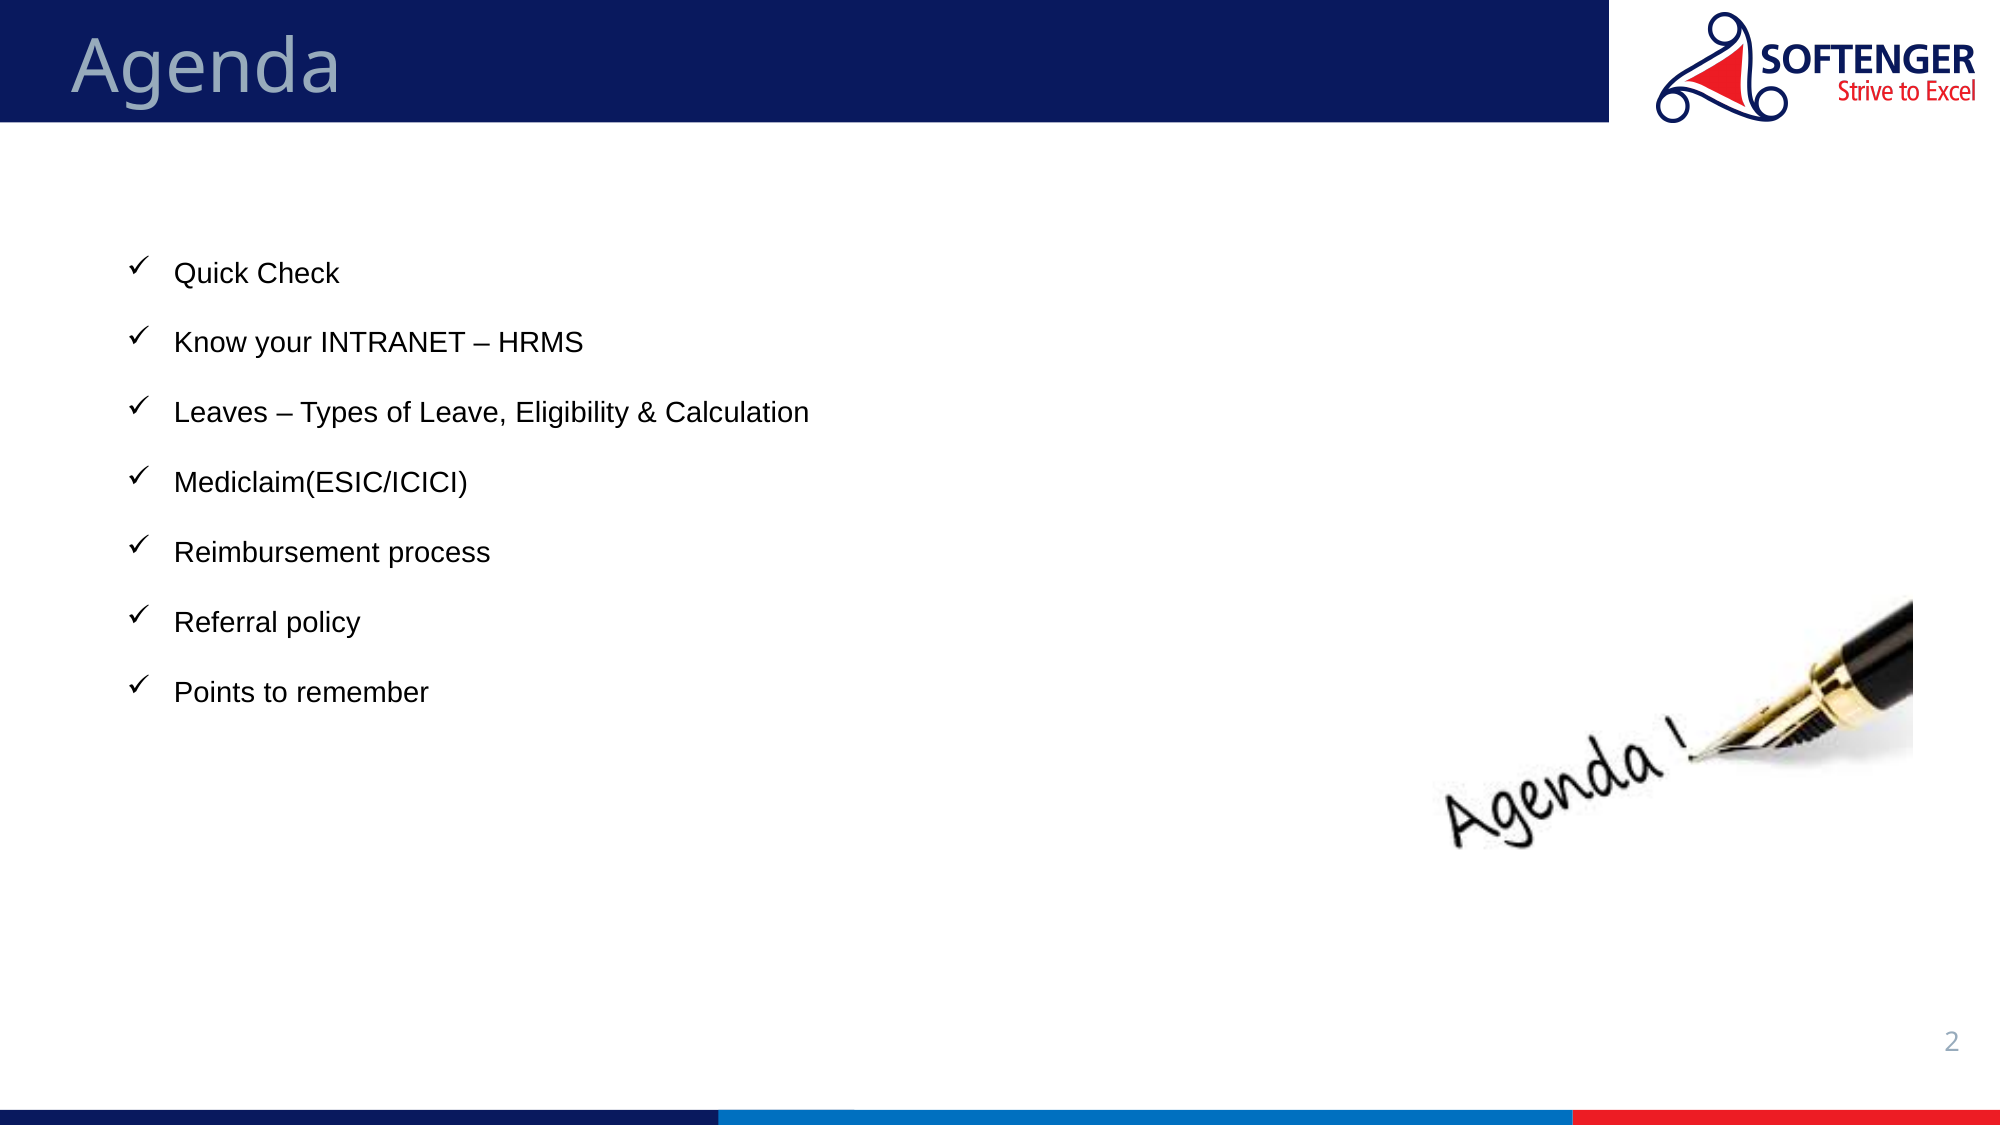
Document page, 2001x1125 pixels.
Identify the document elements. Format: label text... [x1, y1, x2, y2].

slide_number 2 [1854, 1008, 1975, 1078]
picture [1656, 12, 1975, 123]
title Agenda [56, 0, 1470, 123]
picture [1332, 562, 1913, 949]
text_box Quick Check Know your INTRANET – HRMS Leaves – Types of Leave, Eligibility & Calculation Mediclaim(ESIC/ICICI) Reimbursement process Referral policy Points to remember [112, 246, 1414, 716]
